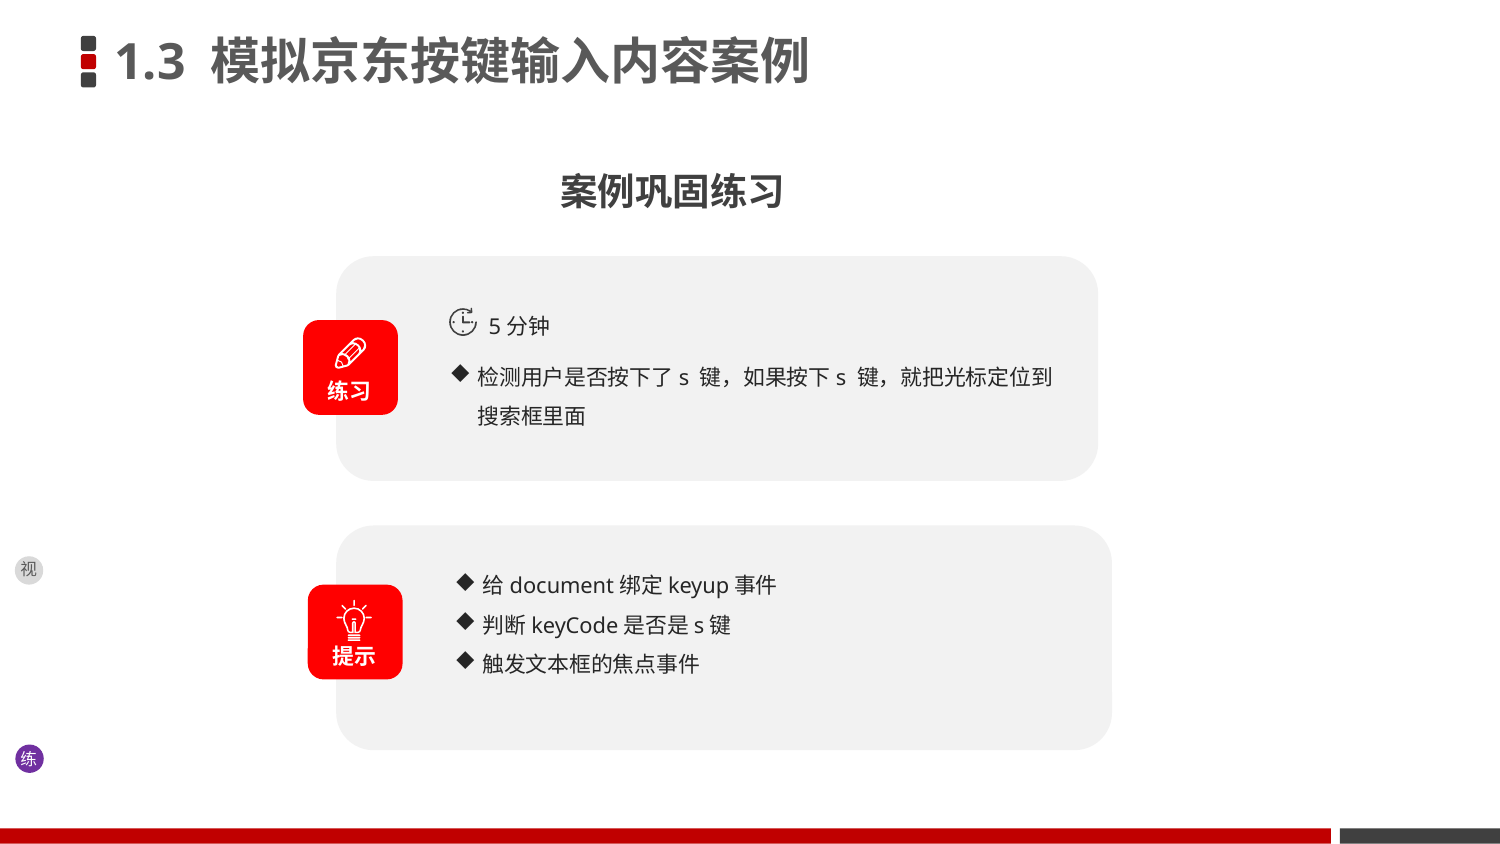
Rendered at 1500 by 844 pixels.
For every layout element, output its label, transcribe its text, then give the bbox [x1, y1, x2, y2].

picture [335, 599, 373, 642]
text_box 检测用户是否按下了s 键，如果按下s 键，就把光标定位到搜索框里面 [434, 343, 1077, 437]
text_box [5, 551, 54, 588]
picture [334, 336, 367, 369]
text_box [305, 582, 405, 671]
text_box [448, 307, 478, 337]
text_box [334, 523, 1115, 753]
text_box 练习 [301, 370, 398, 412]
text_box 给document绑定keyup事件 判断keyCode是否是s键 触发文本框的焦点事件 [439, 551, 923, 685]
text_box 提示 [305, 635, 403, 677]
text_box [301, 317, 401, 408]
text_box [334, 254, 1101, 484]
text_box 5分钟 [473, 291, 583, 346]
text_box 1.3 模拟京东按键输入内容案例 [103, 0, 987, 130]
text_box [5, 740, 54, 777]
text_box [311, 677, 399, 682]
text_box [306, 412, 395, 417]
text_box 案例巩固练习 [545, 160, 1077, 221]
